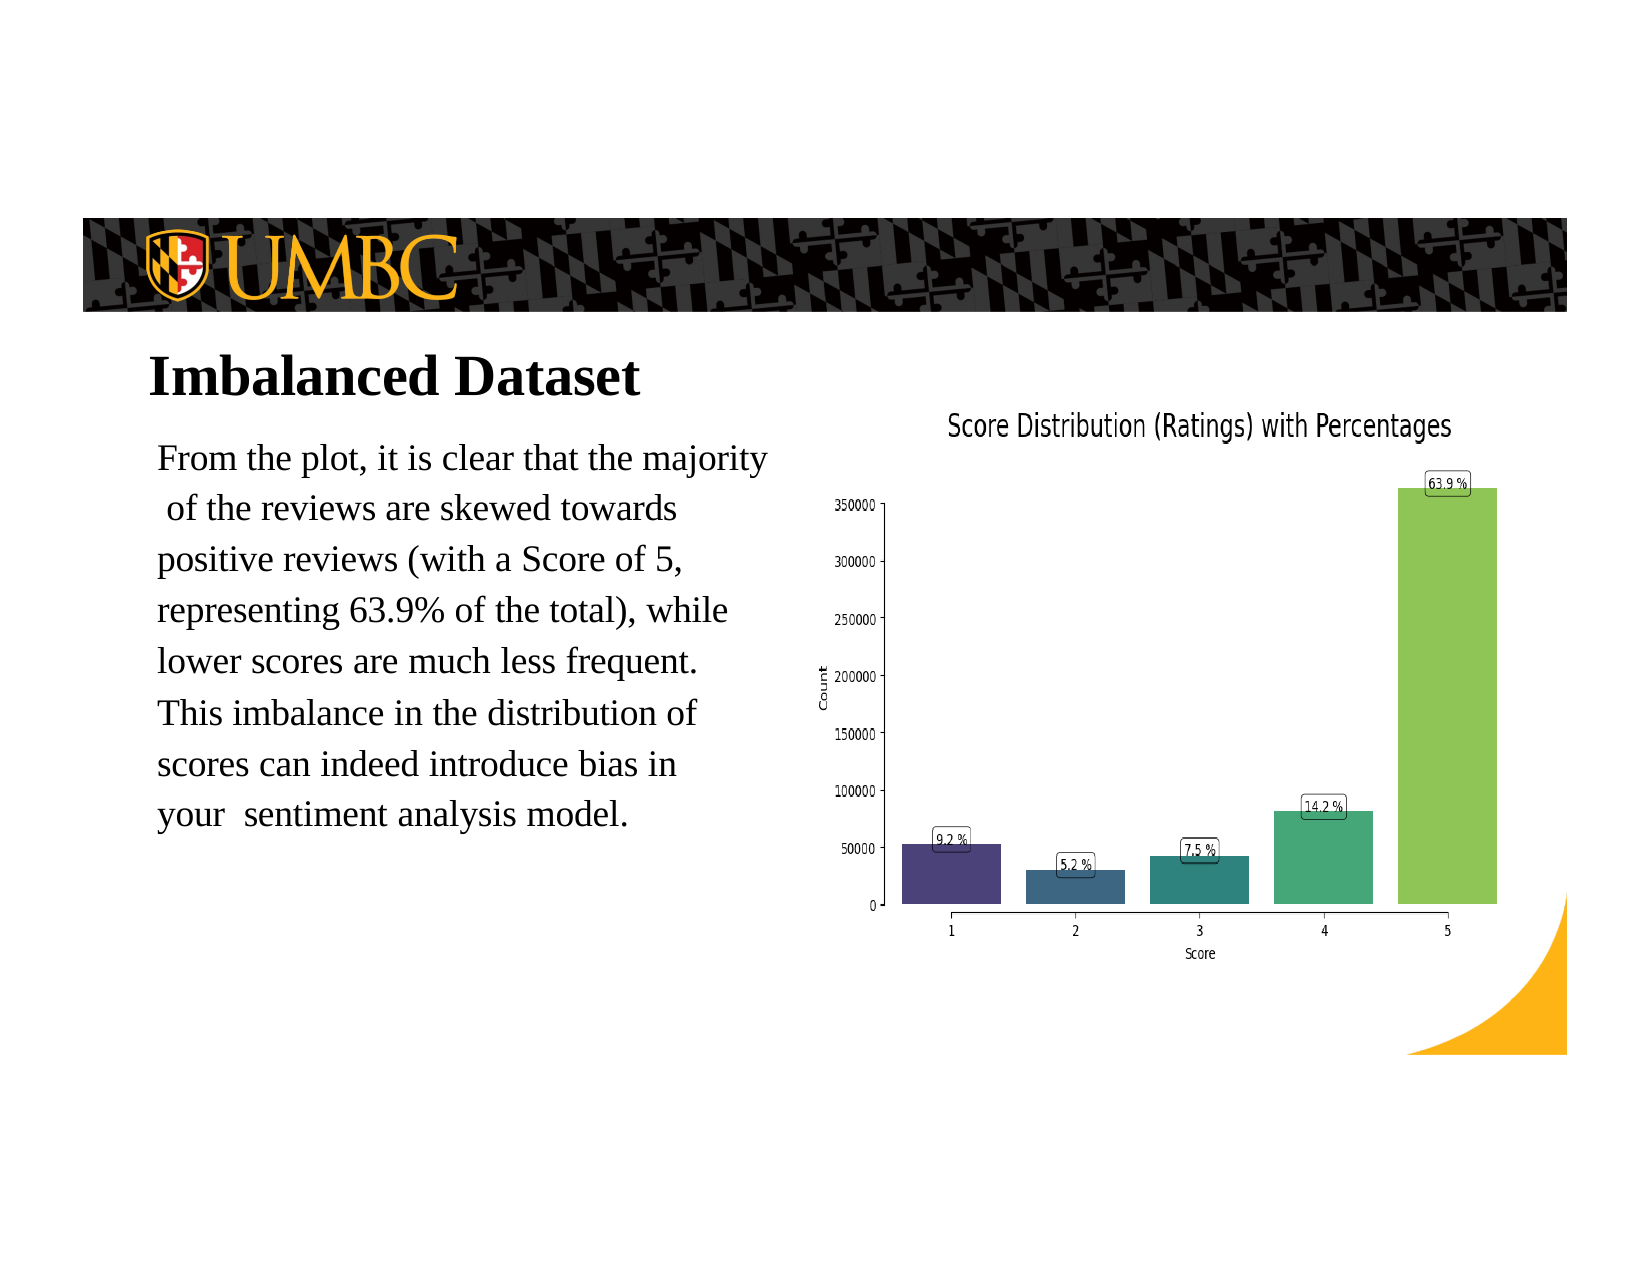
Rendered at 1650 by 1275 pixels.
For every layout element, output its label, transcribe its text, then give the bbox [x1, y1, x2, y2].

picture [810, 401, 1567, 1055]
title Imbalanced Dataset [146, 335, 643, 551]
text_box From the plot, it is clear that the majority of the reviews are skewed towards positive reviews (with a Score of 5, representing 63.9% of the total), while lower scores are much less frequent. This imbalance in the distribution of scores can indeed introduce bias in your sentiment analysis model. [154, 423, 771, 835]
picture [83, 218, 1567, 312]
